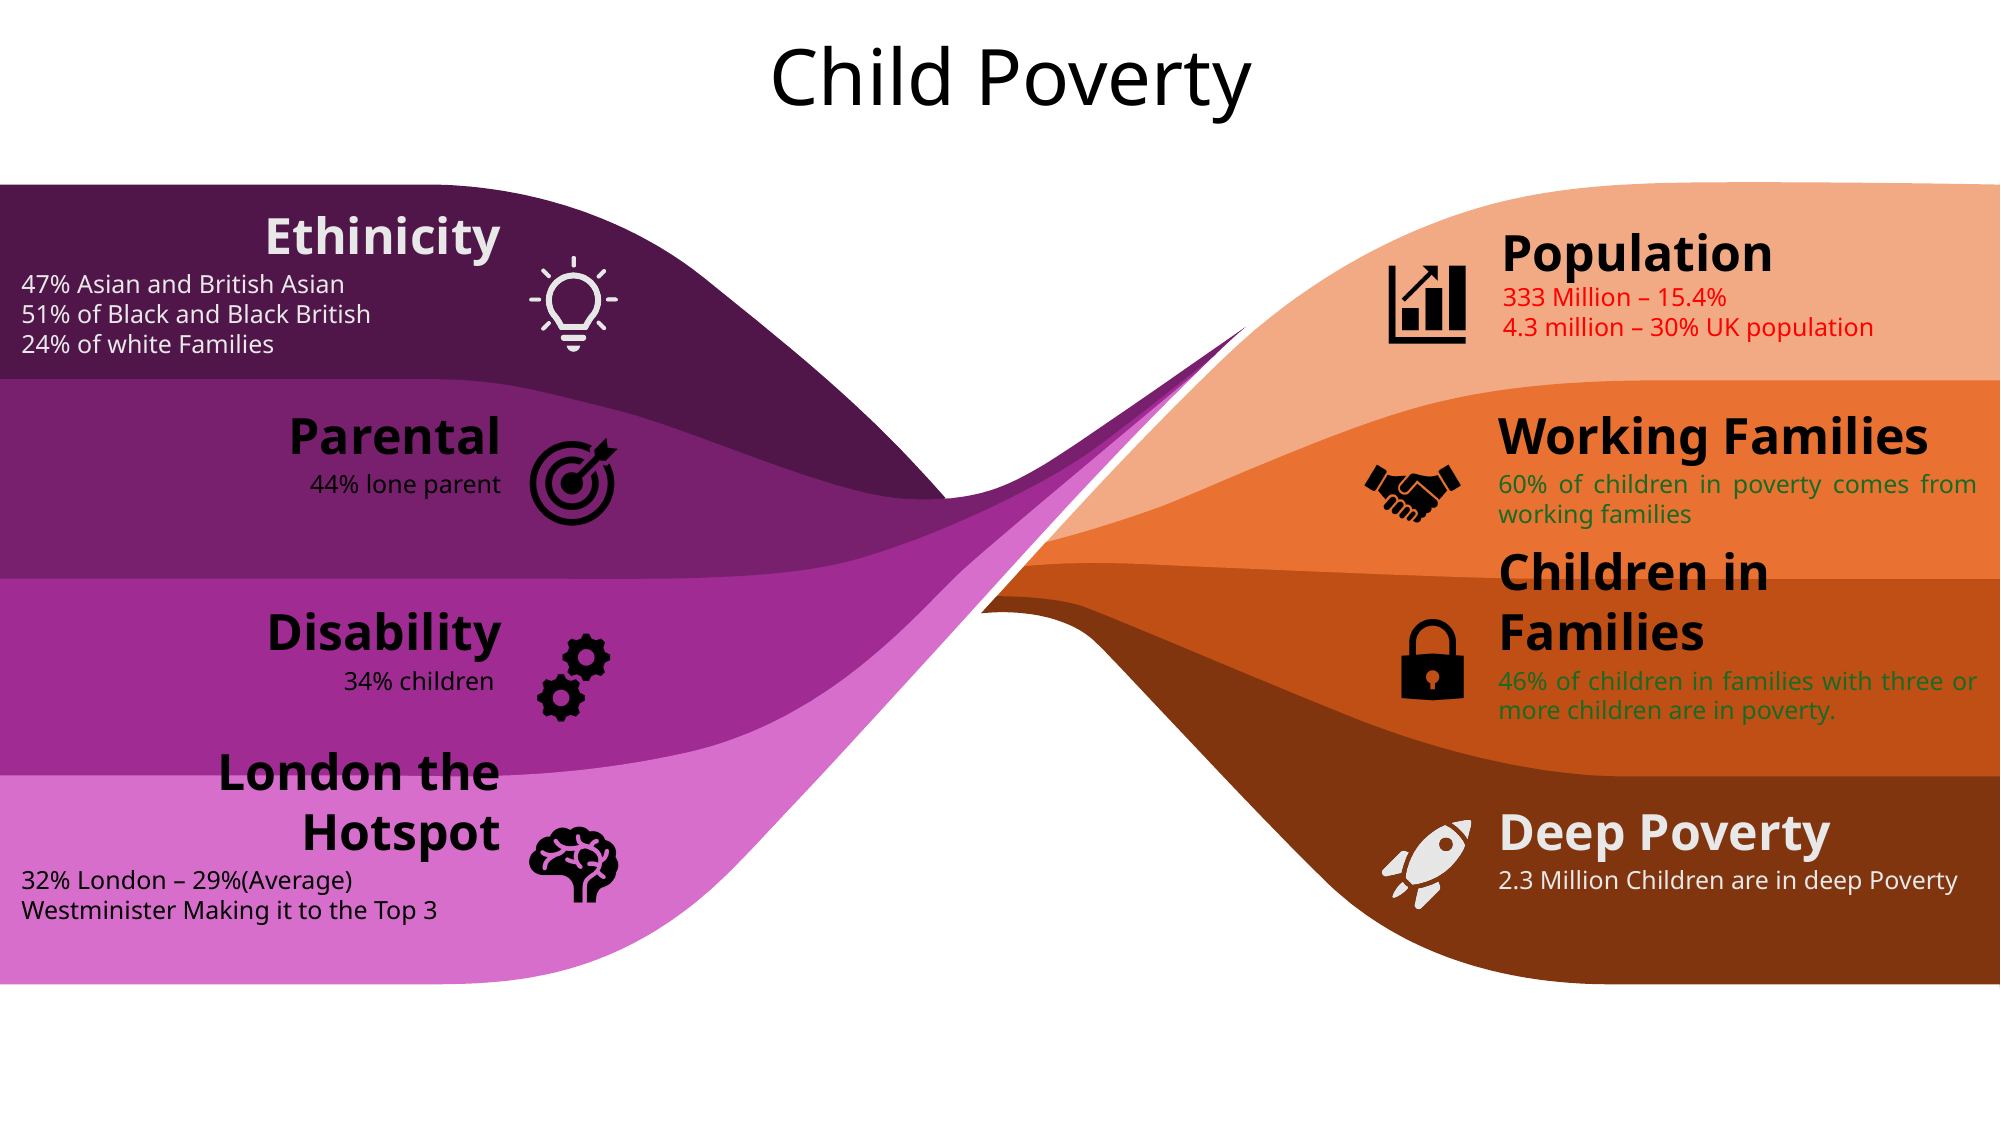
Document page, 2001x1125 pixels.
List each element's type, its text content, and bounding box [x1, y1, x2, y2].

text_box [20, 591, 502, 704]
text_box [1497, 791, 1979, 904]
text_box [1501, 212, 1984, 351]
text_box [0, 180, 2000, 989]
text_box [1497, 591, 1979, 734]
picture [1372, 251, 1480, 359]
picture [1372, 811, 1480, 919]
picture [520, 811, 628, 919]
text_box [20, 395, 502, 508]
picture [520, 251, 628, 359]
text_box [20, 791, 502, 964]
picture [1378, 605, 1486, 713]
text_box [1497, 395, 1979, 538]
picture [1359, 440, 1467, 548]
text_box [20, 195, 502, 368]
picture [520, 624, 628, 732]
title Child Poverty [754, 0, 1294, 162]
picture [520, 427, 628, 535]
